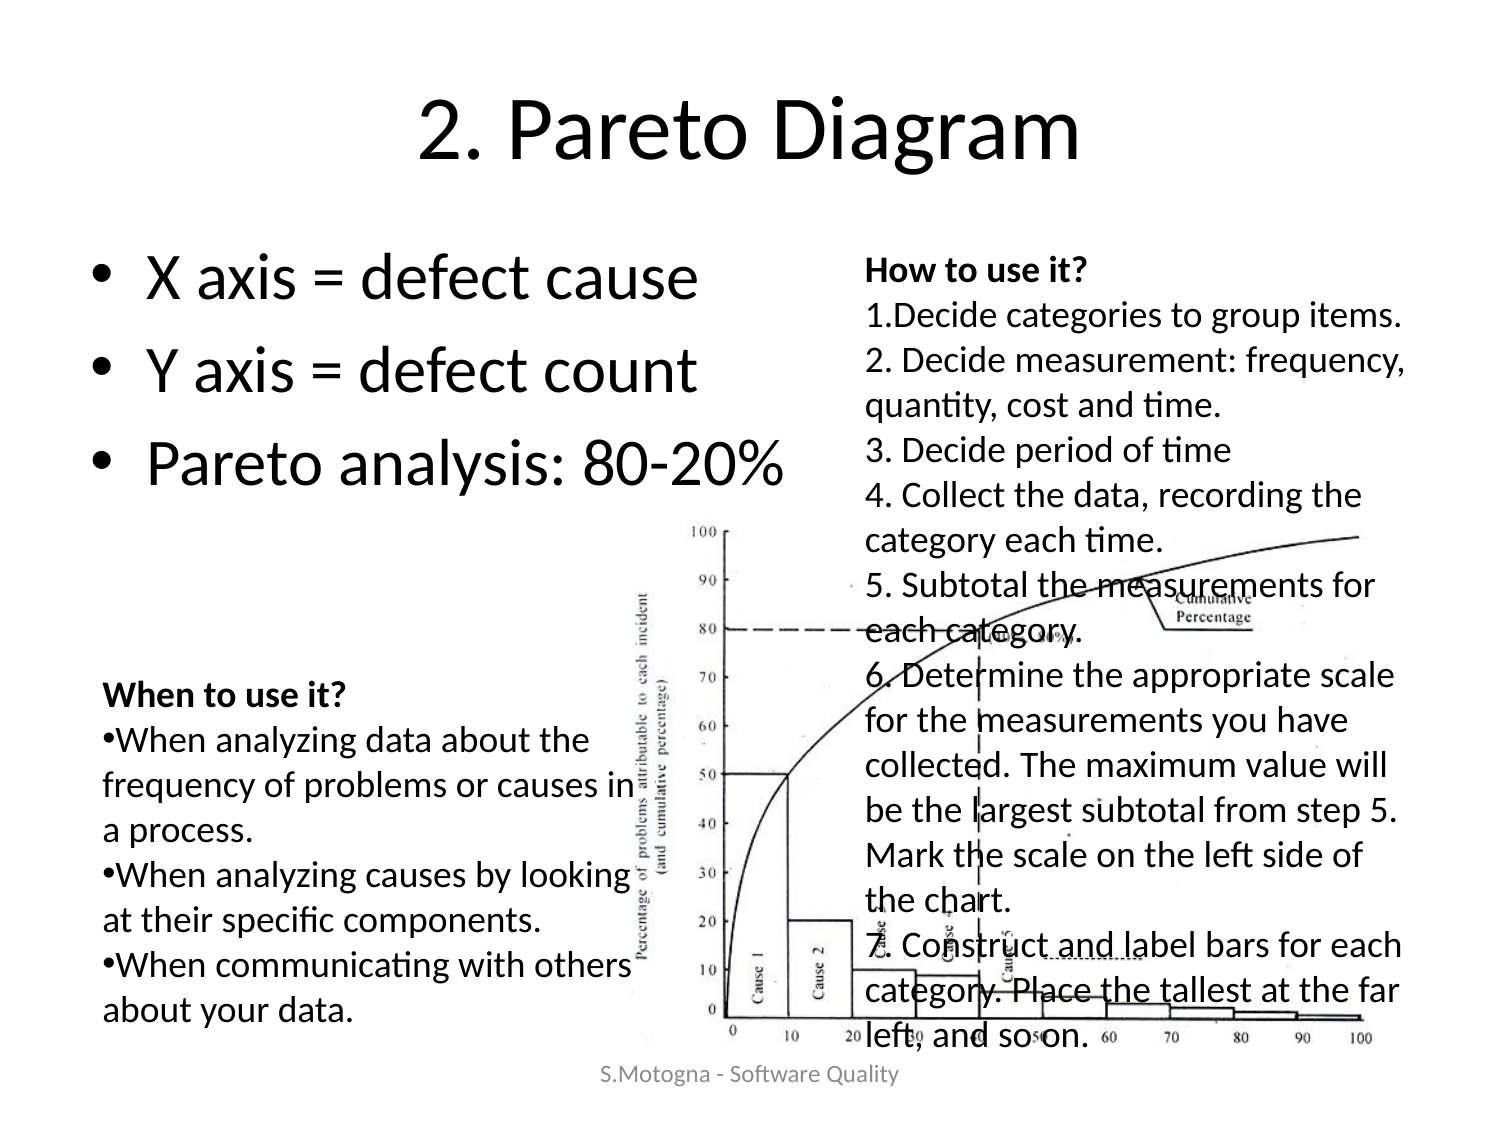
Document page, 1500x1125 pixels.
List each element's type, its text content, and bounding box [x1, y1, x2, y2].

text_box How to use it? 1.Decide categories to group items. 2. Decide measurement: frequency, quantity, cost and time. 3. Decide period of time 4. Collect the data, recording the category each time. 5. Subtotal the measurements for each category. 6. Determine the appropriate scale for the measurements you have collected. The maximum value will be the largest subtotal from step 5. Mark the scale on the left side of the chart. 7. Construct and label bars for each category. Place the tallest at the far left, and so on. [849, 237, 1425, 1063]
footer S.Motogna - Software Quality [512, 1042, 988, 1103]
list X axis = defect cause Y axis = defect count Pareto analysis: 80-20% [75, 224, 1425, 1005]
title 2. Pareto Diagram [75, 45, 1425, 200]
picture [624, 508, 1395, 1061]
text_box When to use it? When analyzing data about the frequency of problems or causes in a process. When analyzing causes by looking at their specific components. When communicating with others about your data. [87, 662, 619, 1038]
